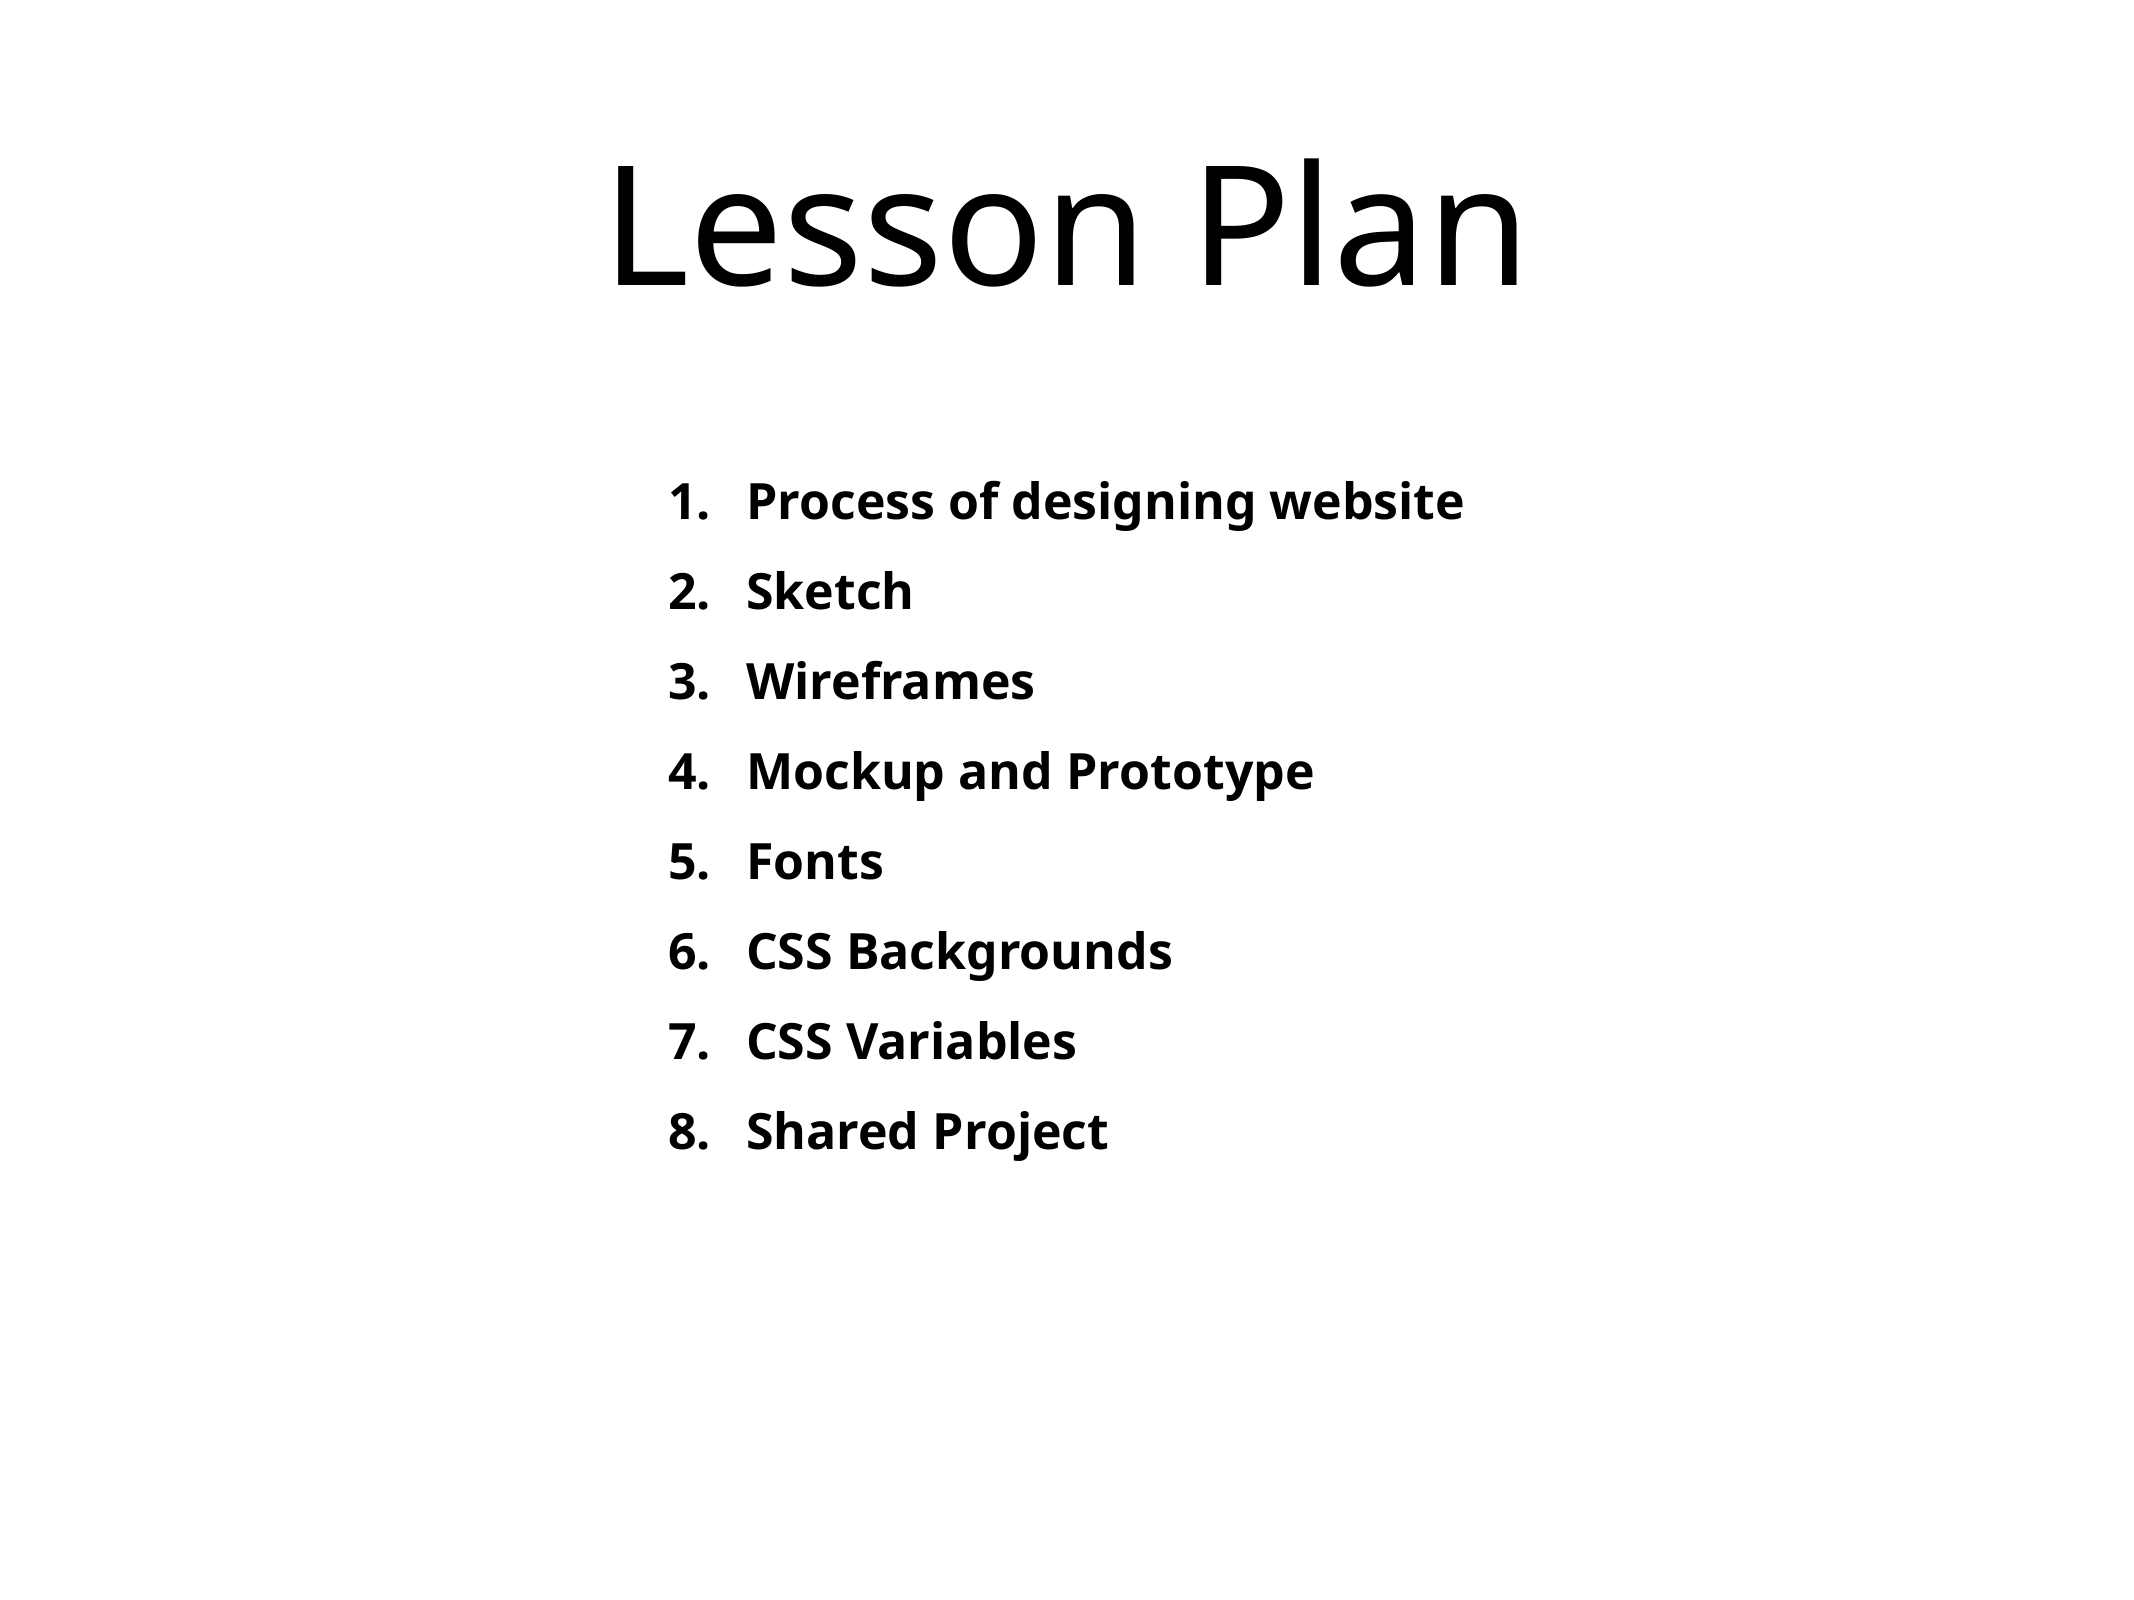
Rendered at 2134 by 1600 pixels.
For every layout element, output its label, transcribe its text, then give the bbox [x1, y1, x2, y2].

title Lesson Plan [155, 41, 1978, 397]
text_box Process of designing website Sketch Wireframes Mockup and Prototype Fonts CSS Backgrounds CSS Variables Shared Project [659, 431, 1474, 1169]
